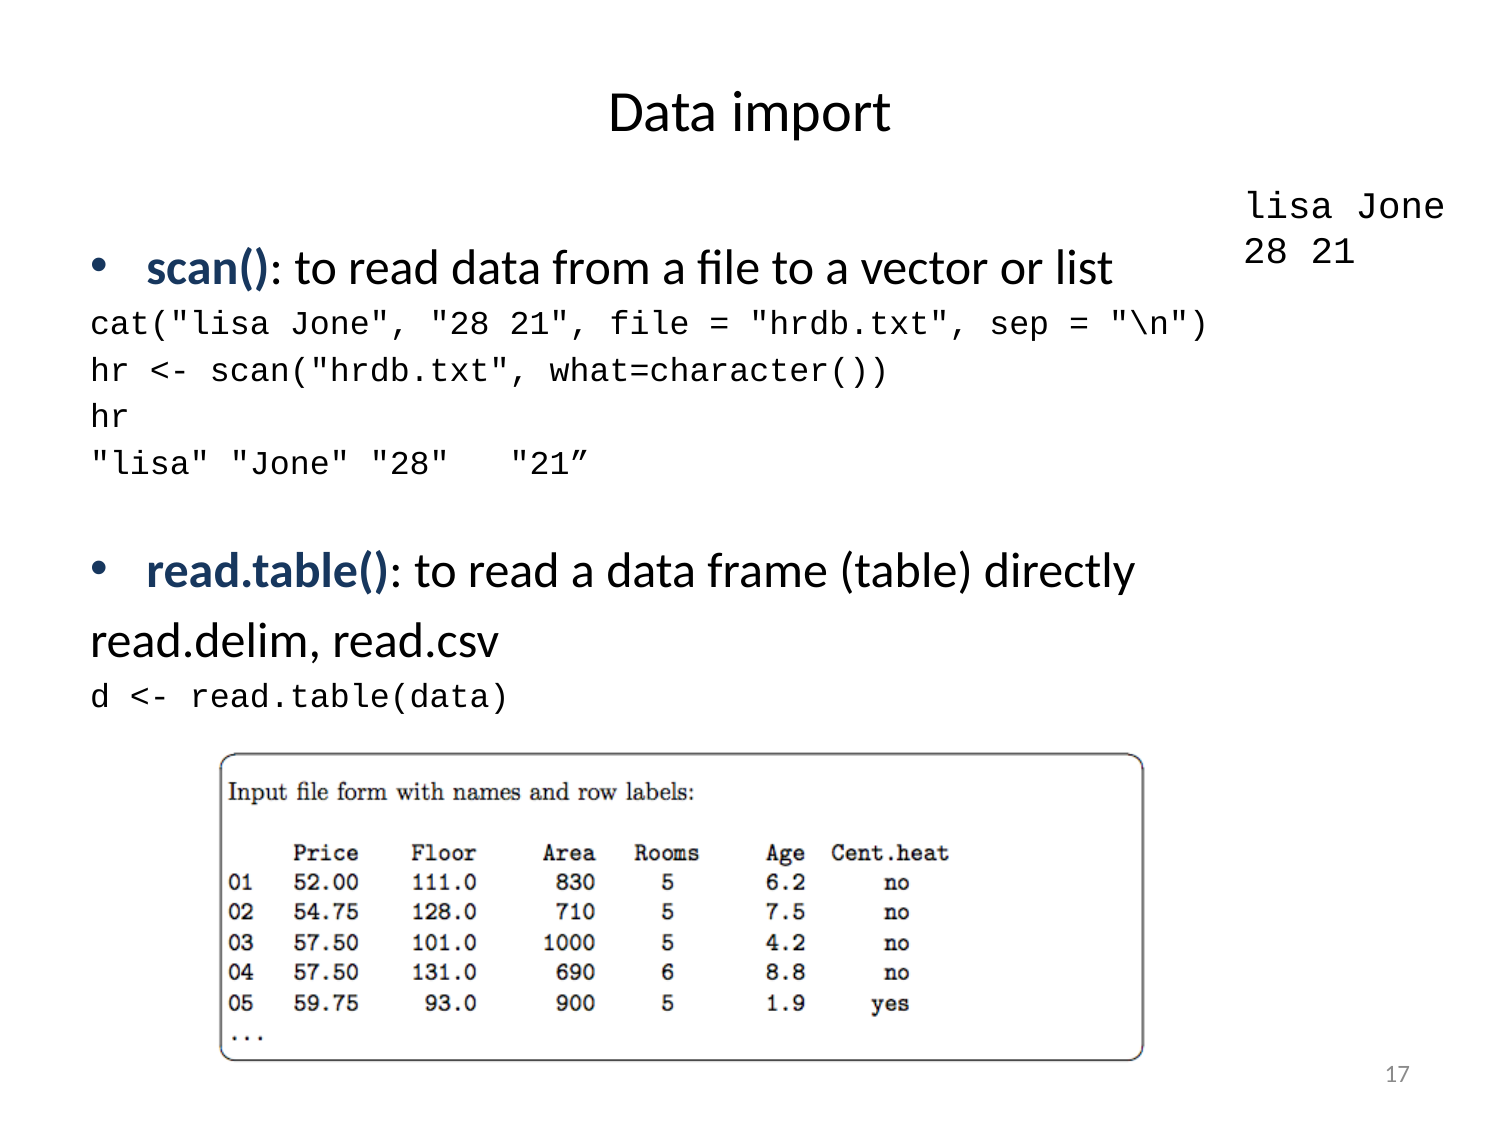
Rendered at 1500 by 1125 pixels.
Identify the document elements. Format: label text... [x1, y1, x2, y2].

list scan(): to read data from a file to a vector or list cat("lisa Jone", "28 21", file = "hrdb.txt", sep = "\n") hr <- scan("hrdb.txt", what=character()) hr "lisa" "Jone" "28" "21” read.table(): to read a data frame (table) directly read.delim, read.csv d <- read.table(data) [75, 227, 1290, 1005]
title Data import [75, 45, 1425, 172]
text_box lisa Jone 28 21 [1228, 174, 1461, 279]
picture [211, 747, 1152, 1068]
slide_number 17 [1074, 1042, 1425, 1103]
